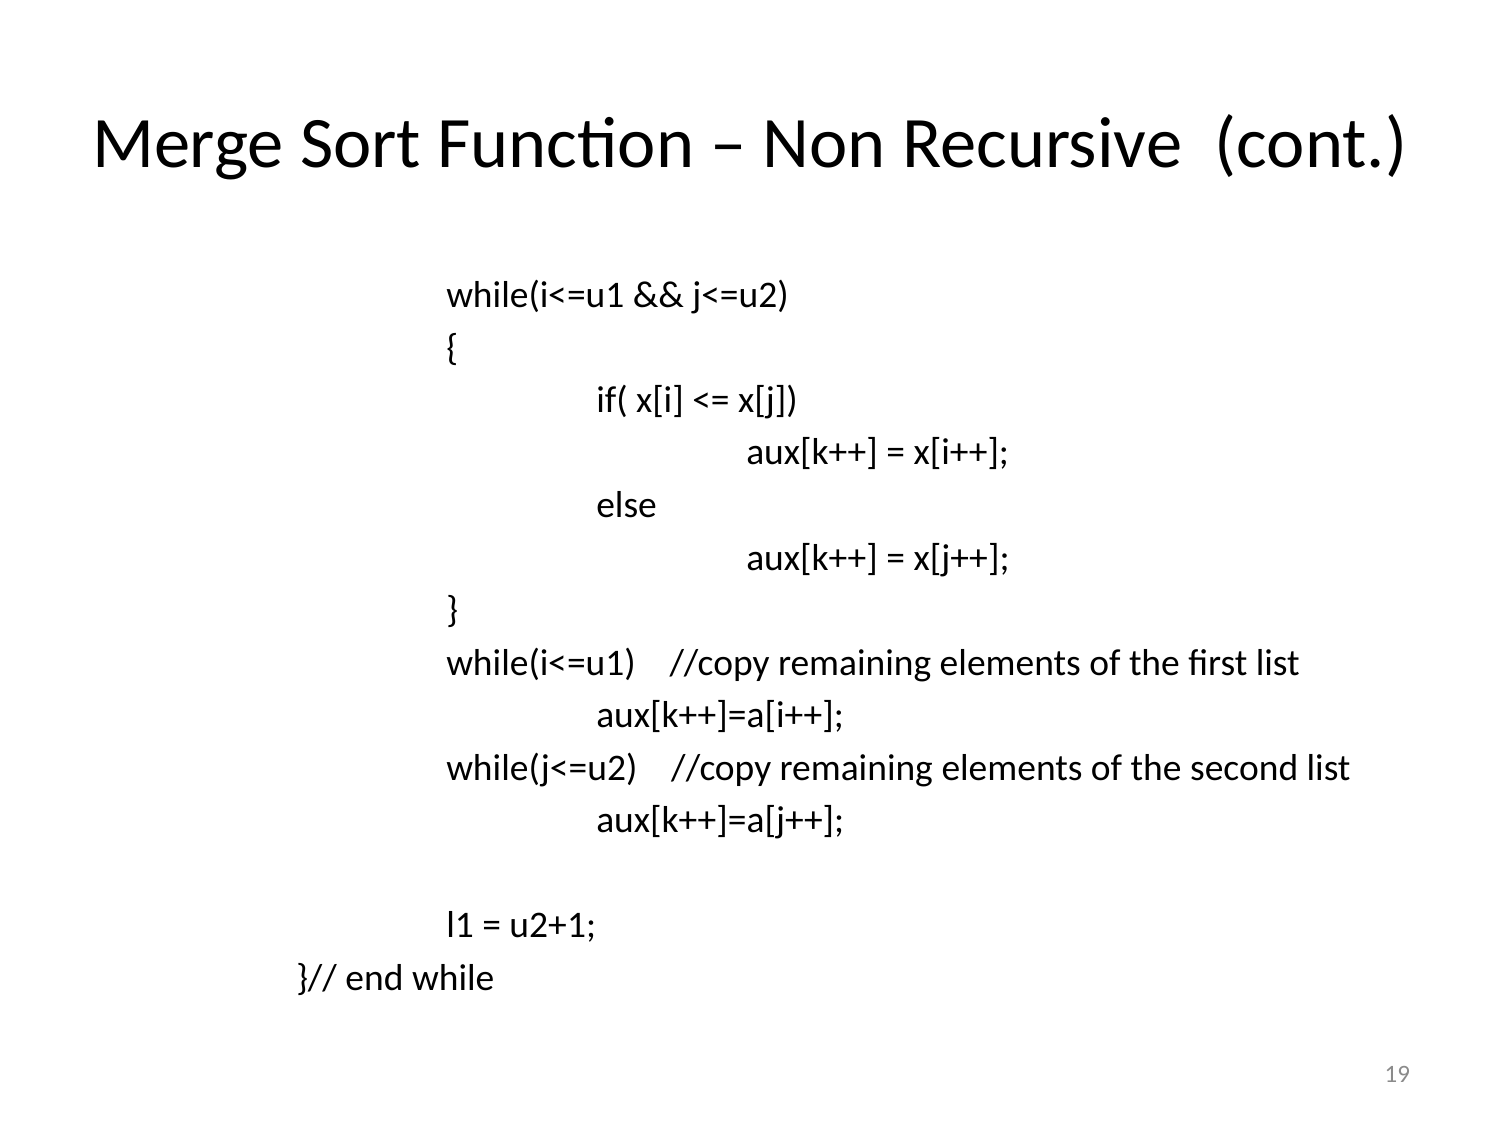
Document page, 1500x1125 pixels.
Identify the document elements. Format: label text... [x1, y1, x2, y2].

list while(i<=u1 && j<=u2) { if( x[i] <= x[j]) aux[k++] = x[i++]; else aux[k++] = x[j++]; } while(i<=u1) //copy remaining elements of the first list aux[k++]=a[i++]; while(j<=u2) //copy remaining elements of the second list aux[k++]=a[j++]; l1 = u2+1; }// end while [75, 262, 1425, 1005]
slide_number 19 [1074, 1042, 1425, 1103]
title Merge Sort Function – Non Recursive (cont.) [75, 45, 1425, 233]
